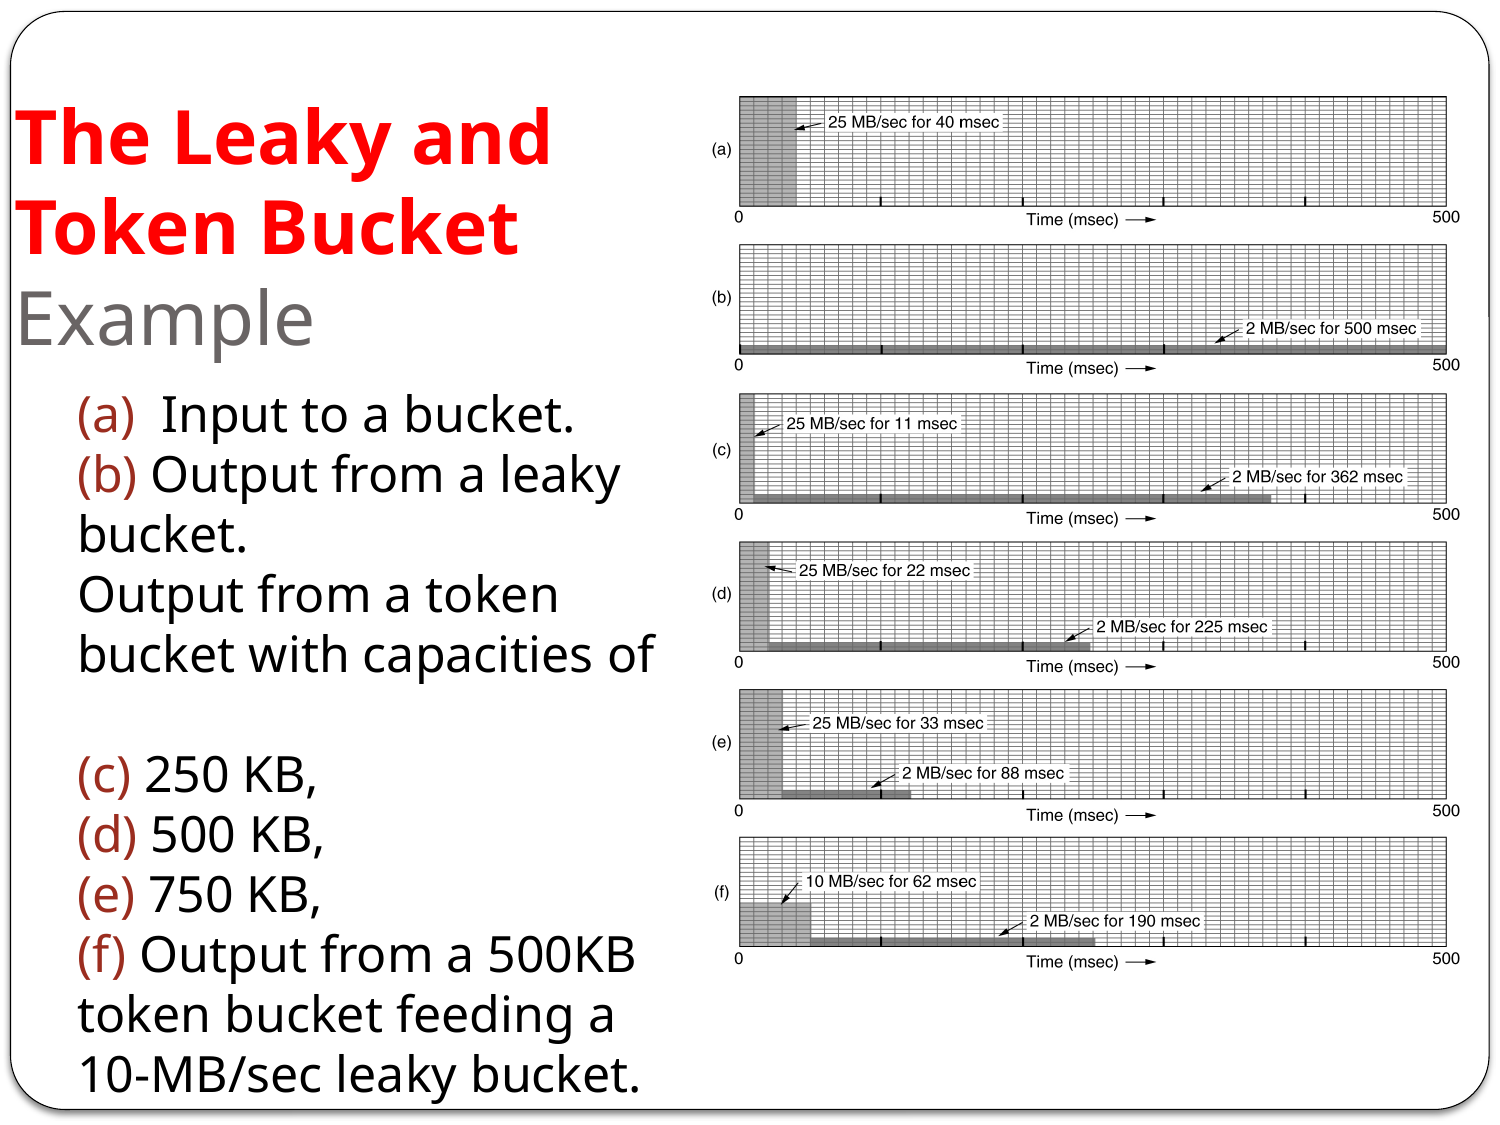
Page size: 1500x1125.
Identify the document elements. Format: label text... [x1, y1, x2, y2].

title The Leaky and Token Bucket Example [0, 0, 638, 375]
text_box (a) Input to a bucket. (b) Output from a leaky bucket. Output from a token bucket with capacities of (c) 250 KB, (d) 500 KB, (e) 750 KB, (f) Output from a 500KB token bucket feeding a 10-MB/sec leaky bucket. [62, 374, 671, 1110]
picture [711, 96, 1460, 971]
